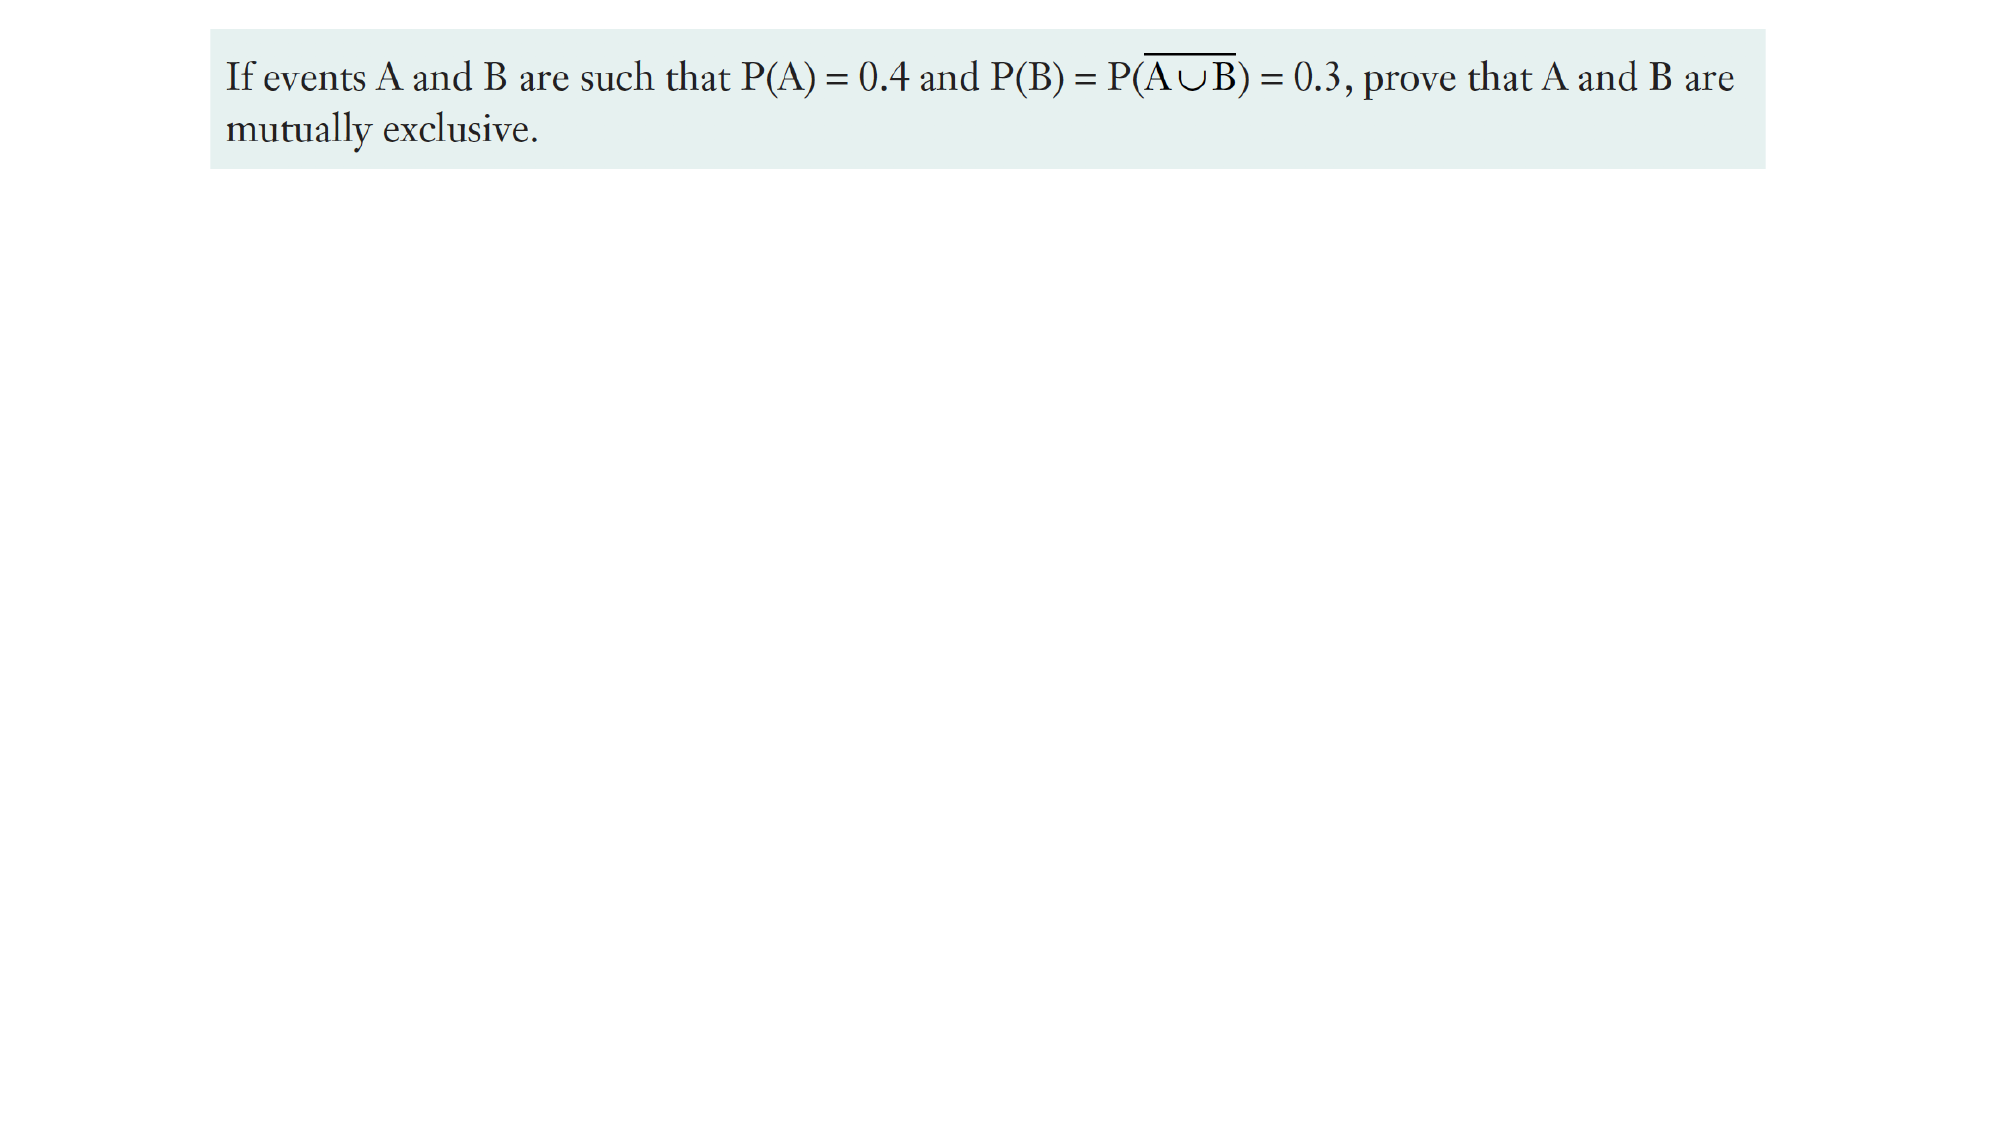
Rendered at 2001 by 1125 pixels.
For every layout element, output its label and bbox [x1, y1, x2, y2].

picture [210, 29, 1766, 169]
